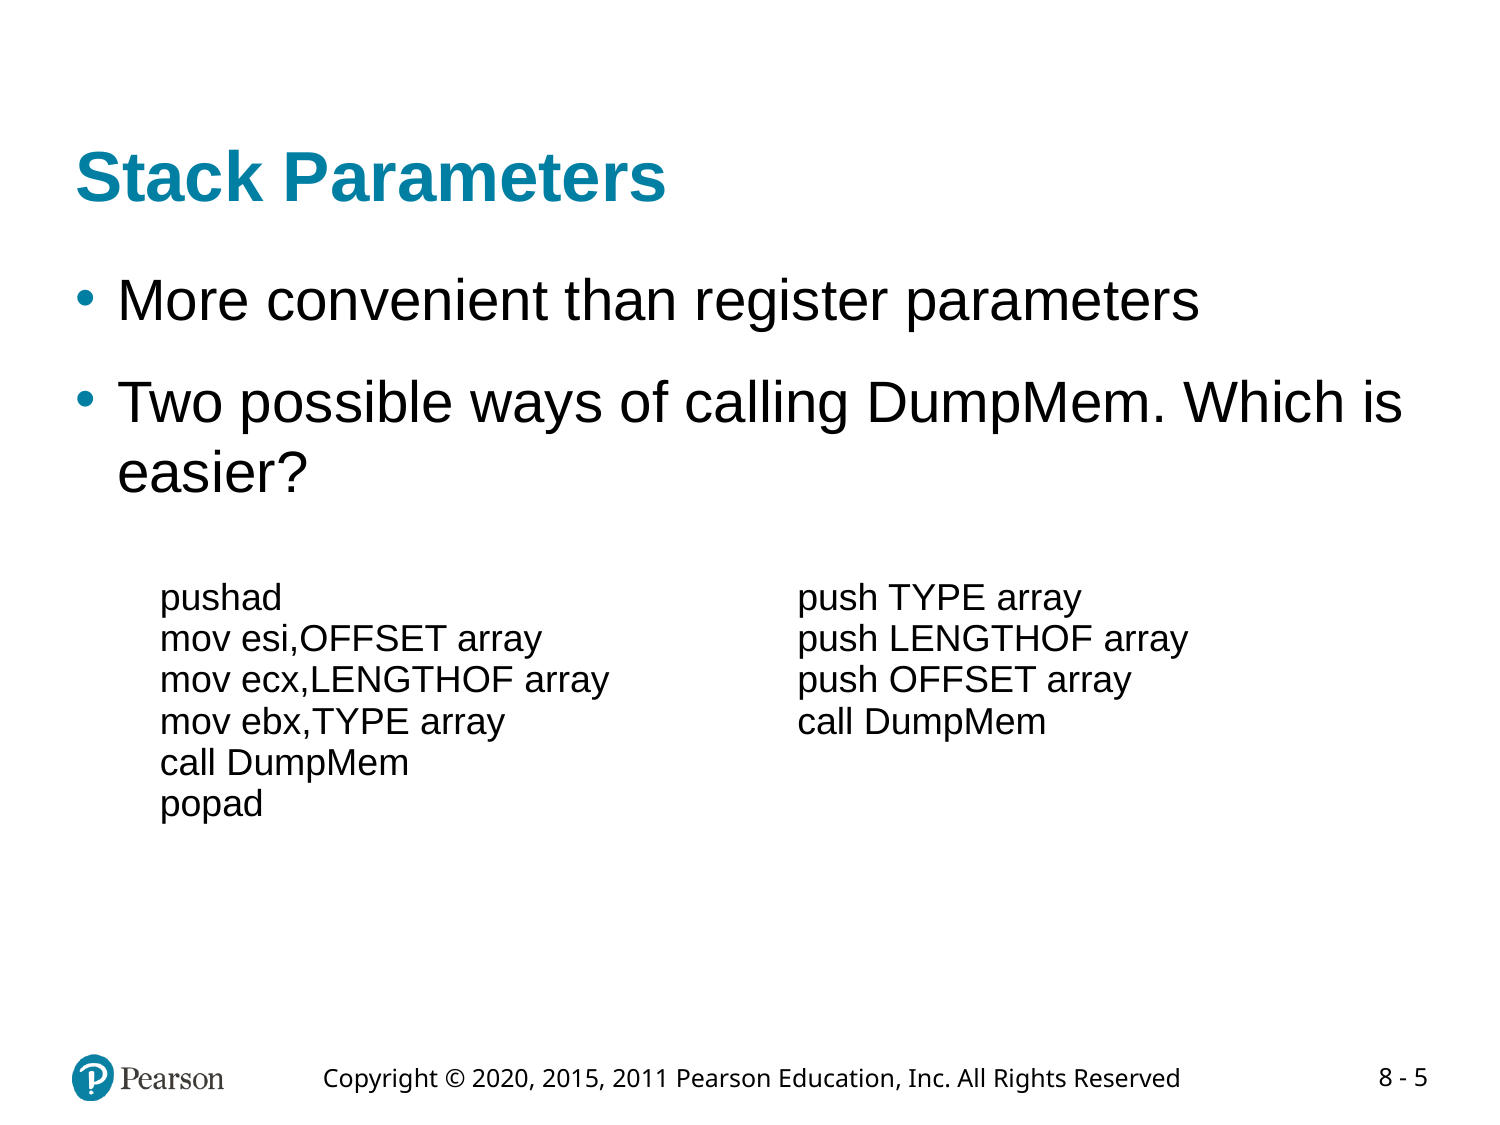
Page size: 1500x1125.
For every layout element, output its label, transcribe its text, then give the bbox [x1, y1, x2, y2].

picture [81, 1064, 107, 1089]
title Stack Parameters [75, 35, 1425, 216]
picture [72, 1054, 89, 1072]
text_box pushad mov esi,OFFSET array mov ecx,LENGTHOF array mov ebx,TYPE array call DumpMem popad [137, 562, 738, 913]
text_box push TYPE array push LENGTHOF array push OFFSET array call DumpMem [774, 562, 1338, 913]
picture [72, 1087, 83, 1101]
picture [99, 1054, 224, 1101]
list More convenient than register parameters Two possible ways of calling DumpMem. Which is easier? [75, 262, 1425, 513]
